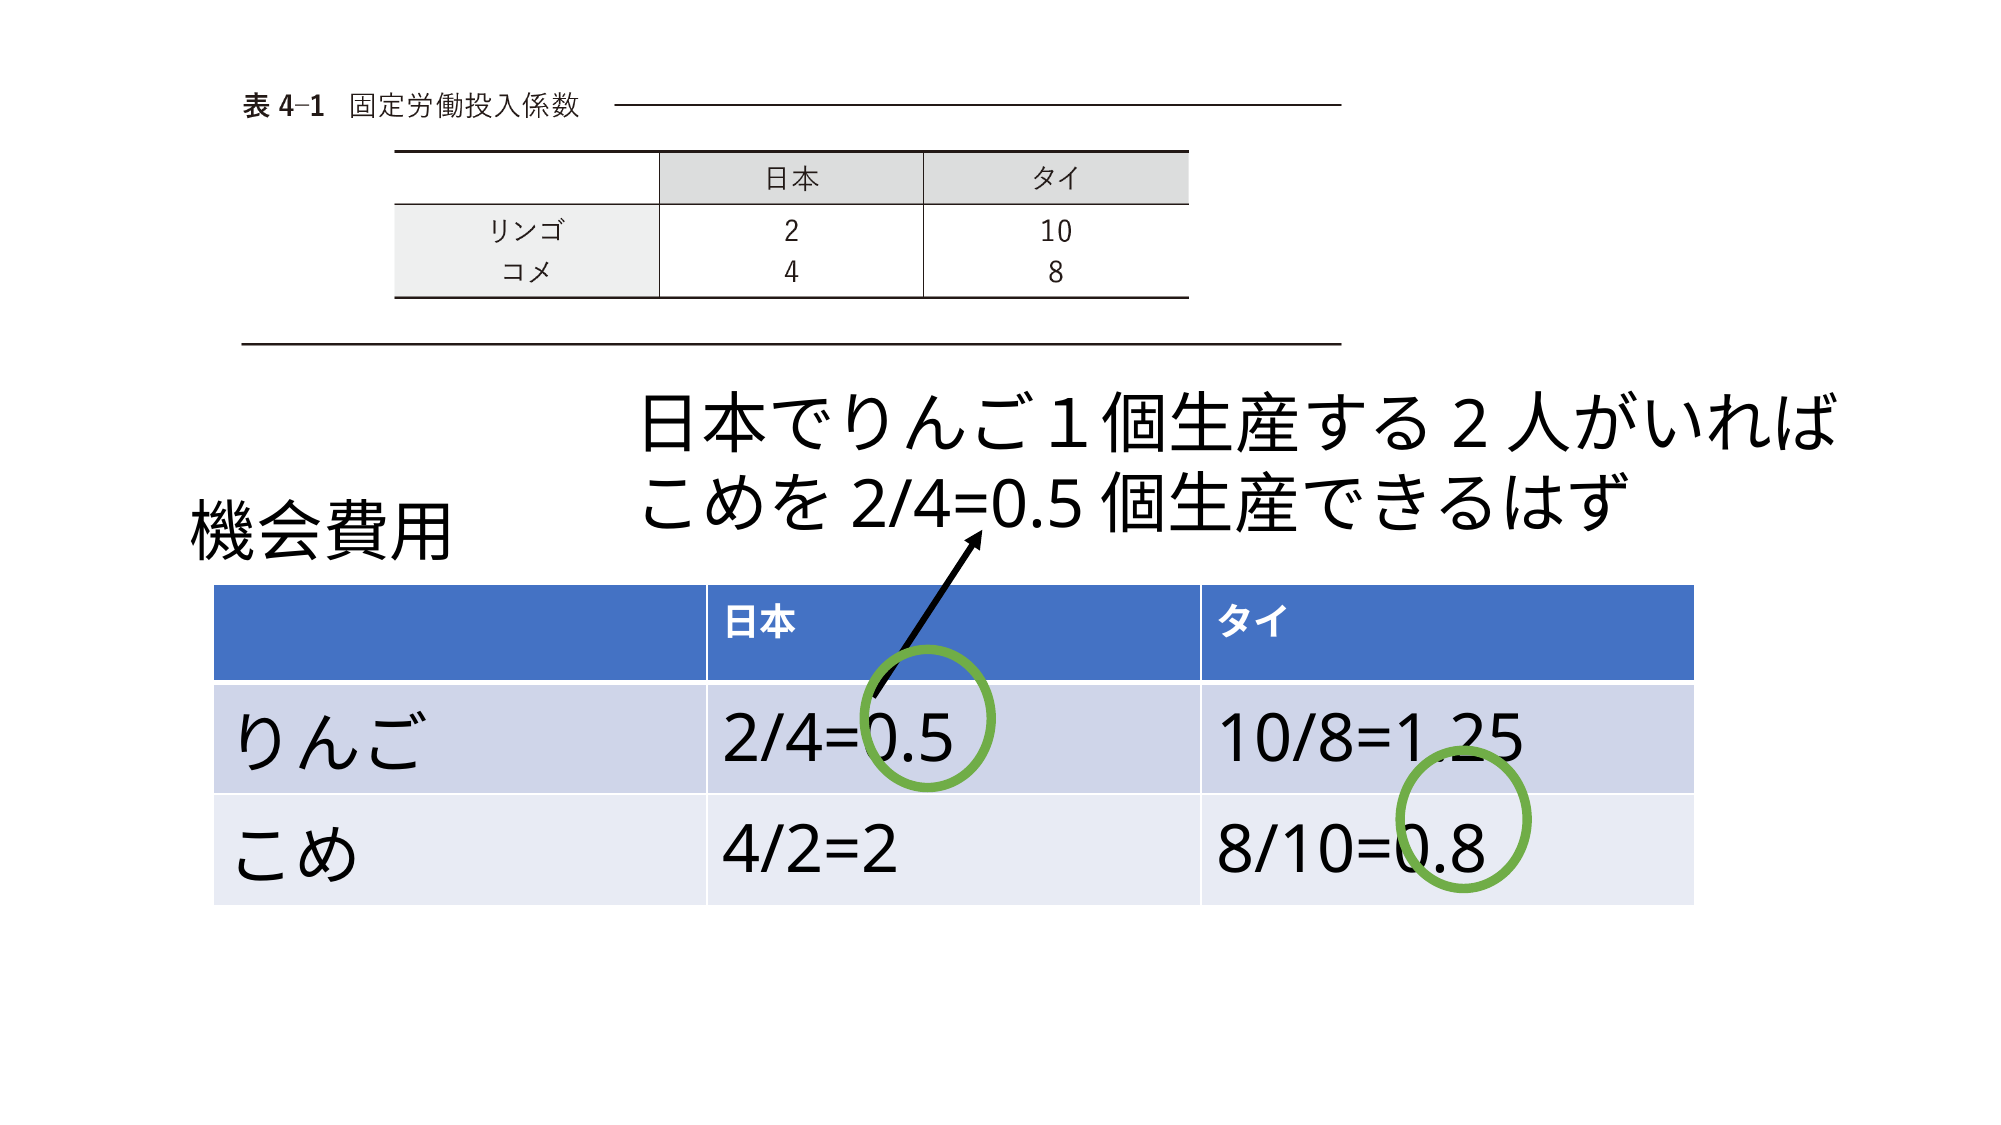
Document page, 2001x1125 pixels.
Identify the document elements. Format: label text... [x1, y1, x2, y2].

picture [231, 70, 1352, 384]
table_cell 2/4=0.5 [708, 685, 1200, 793]
table_cell 10/8=1.25 [1202, 685, 1694, 793]
table_header 日本 [708, 585, 872, 680]
text_box 日本でりんご１個生産する2人がいれば こめを2/4=0.5個生産できるはず [619, 373, 1855, 548]
table_cell りんご [214, 685, 706, 793]
table_cell こめ [214, 795, 706, 905]
table_header 日本 [983, 585, 1200, 680]
table_cell 4/2=2 [708, 795, 1200, 905]
text_box [1399, 749, 1529, 890]
text_box 機会費用 [174, 481, 472, 577]
table_header タイ [1202, 585, 1694, 680]
table_header [214, 585, 706, 680]
table_cell 8/10=0.8 [1202, 795, 1694, 905]
text_box [863, 682, 993, 789]
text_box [872, 529, 983, 697]
